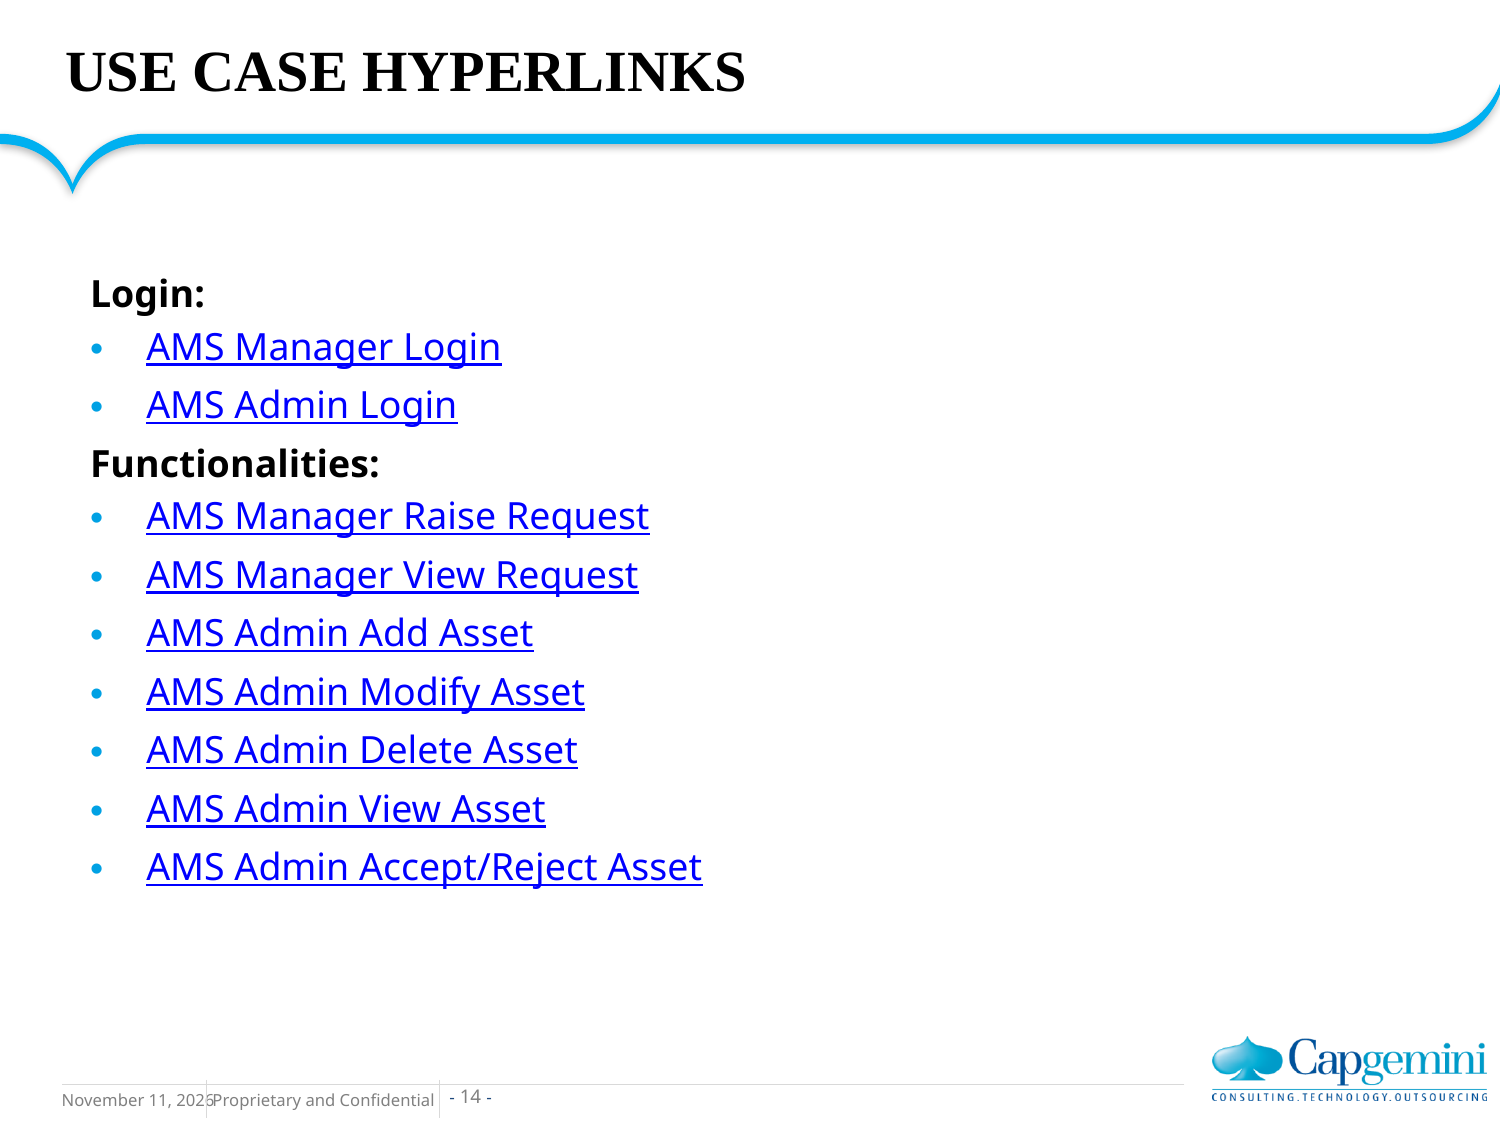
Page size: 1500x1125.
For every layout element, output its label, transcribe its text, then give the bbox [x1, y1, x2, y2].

list Login: AMS Manager Login AMS Admin Login Functionalities: AMS Manager Raise Request AMS Manager View Request AMS Admin Add Asset AMS Admin Modify Asset AMS Admin Delete Asset AMS Admin View Asset AMS Admin Accept/Reject Asset [75, 262, 1425, 1005]
picture [1212, 1036, 1487, 1101]
title USE CASE HYPERLINKS [50, 3, 1400, 134]
